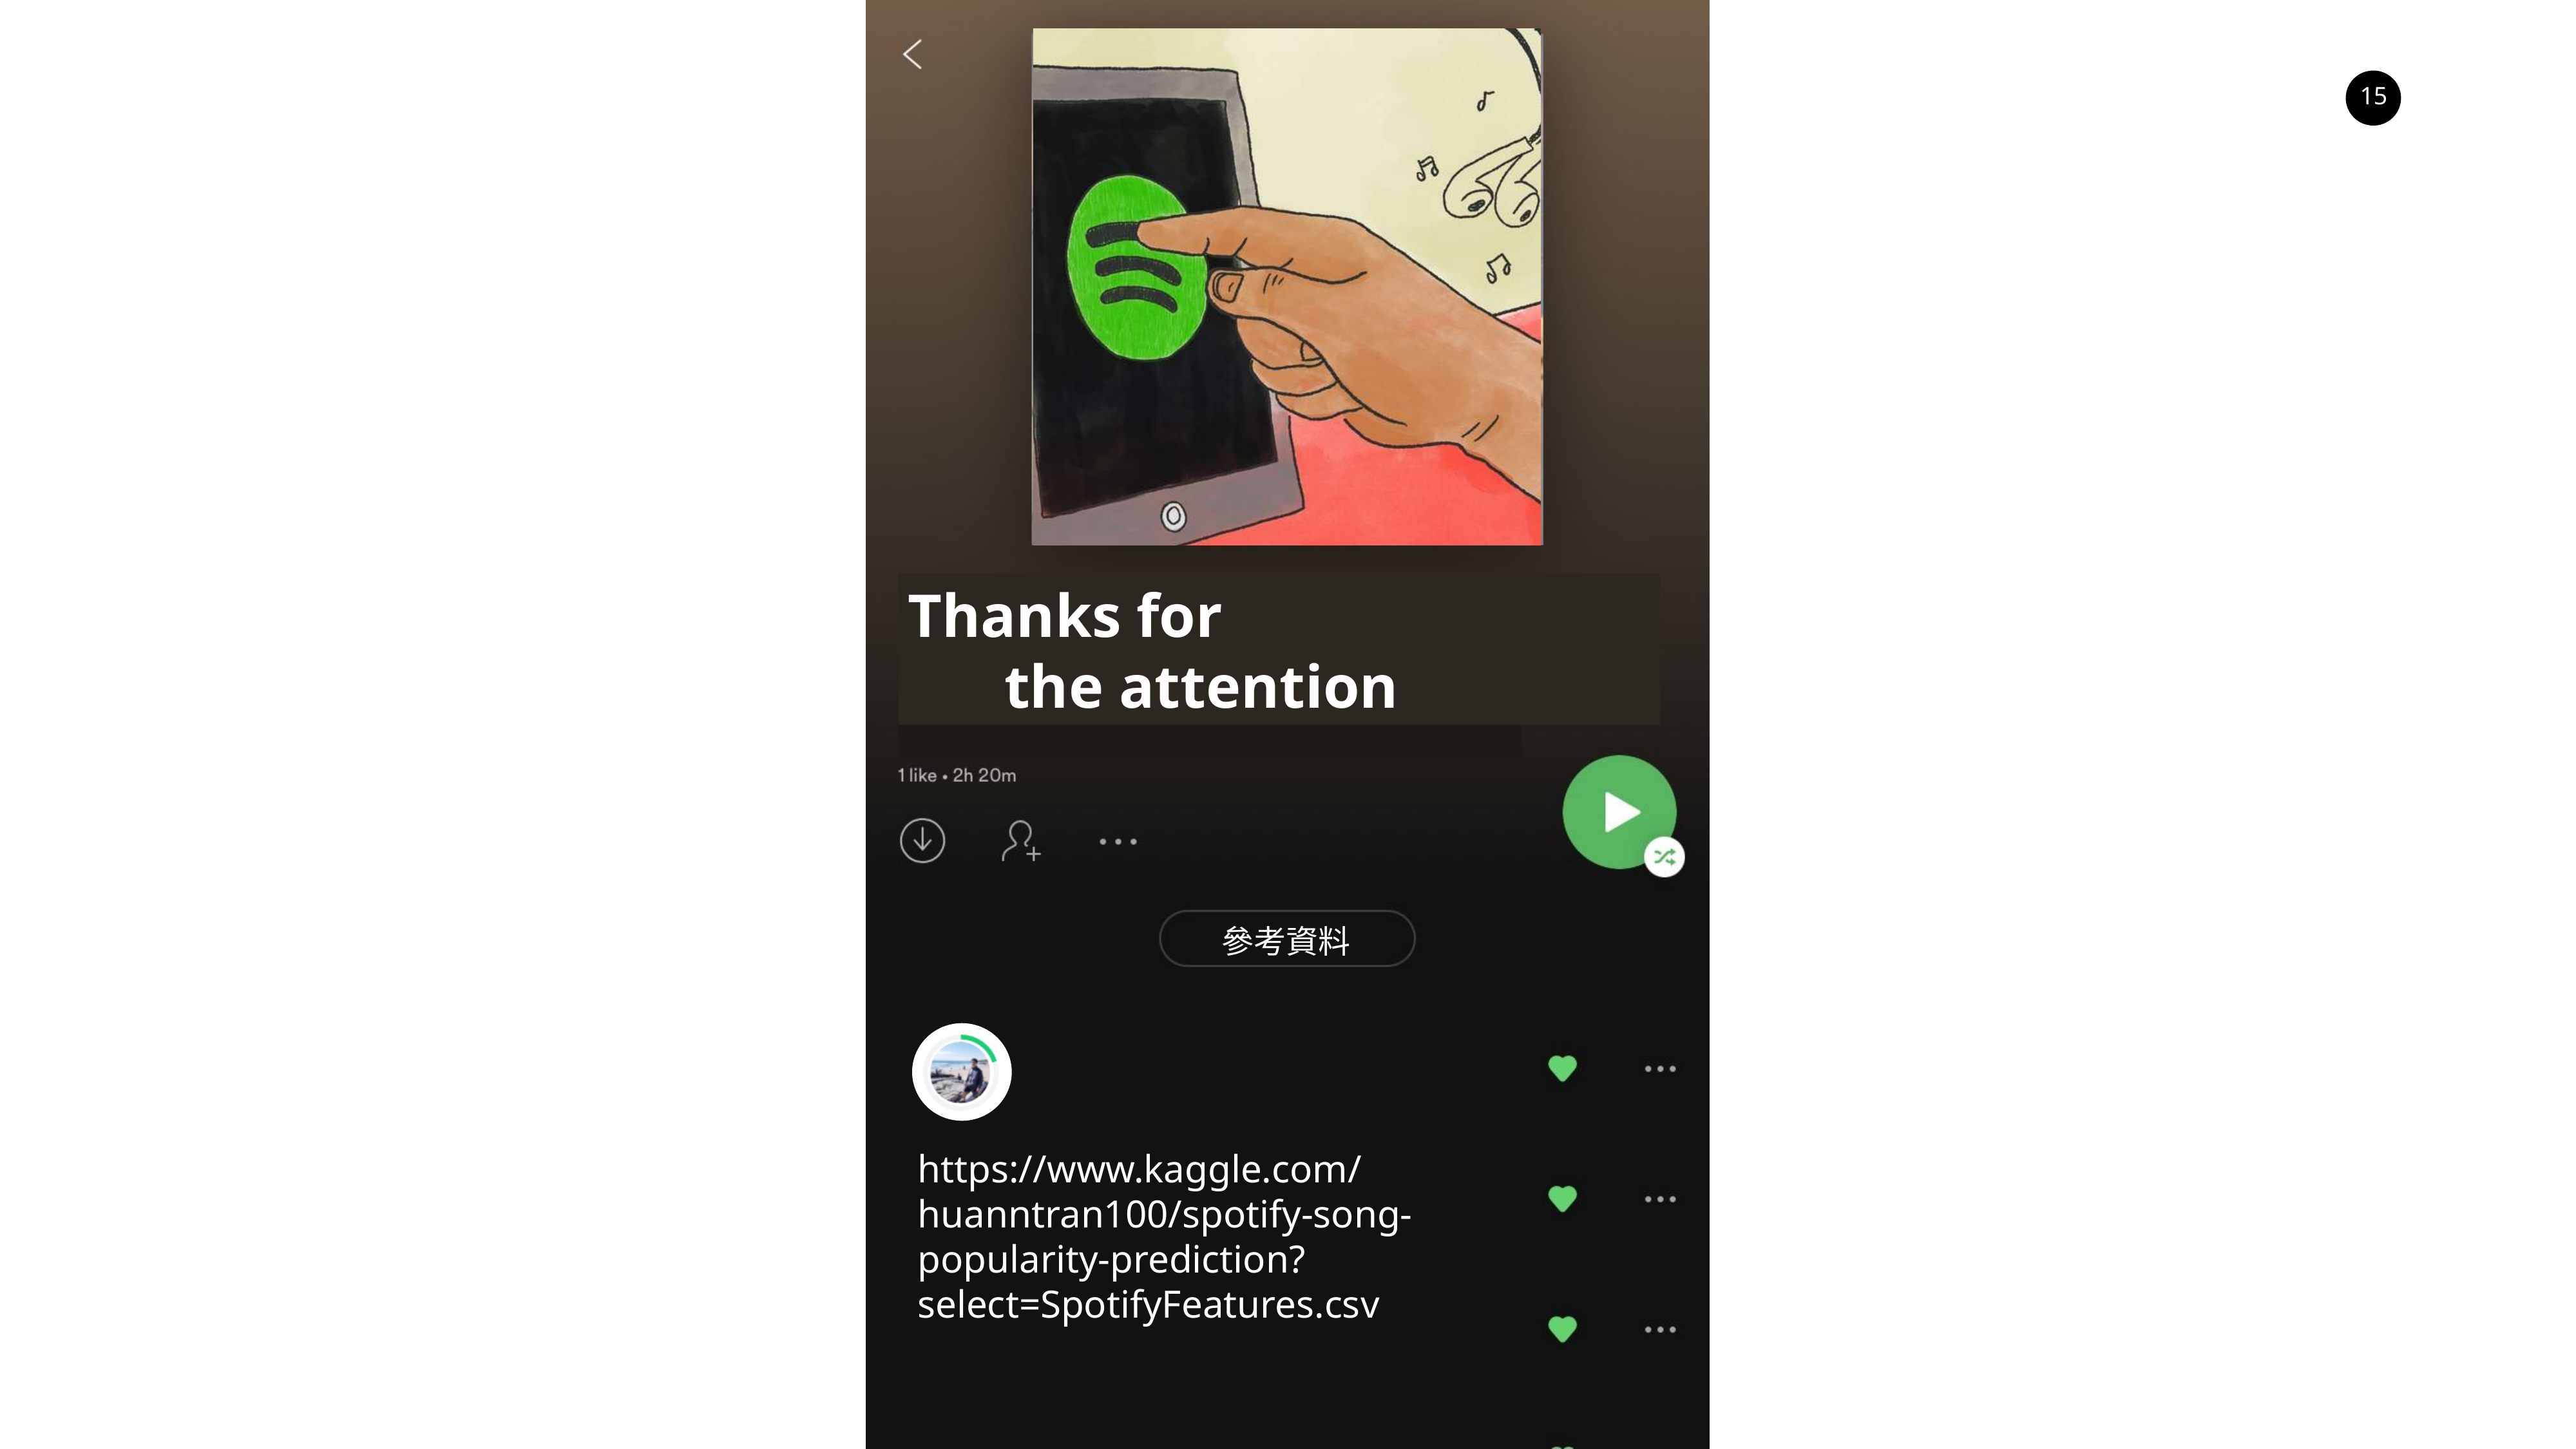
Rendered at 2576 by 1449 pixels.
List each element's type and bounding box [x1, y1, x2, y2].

picture [866, 0, 1710, 1449]
